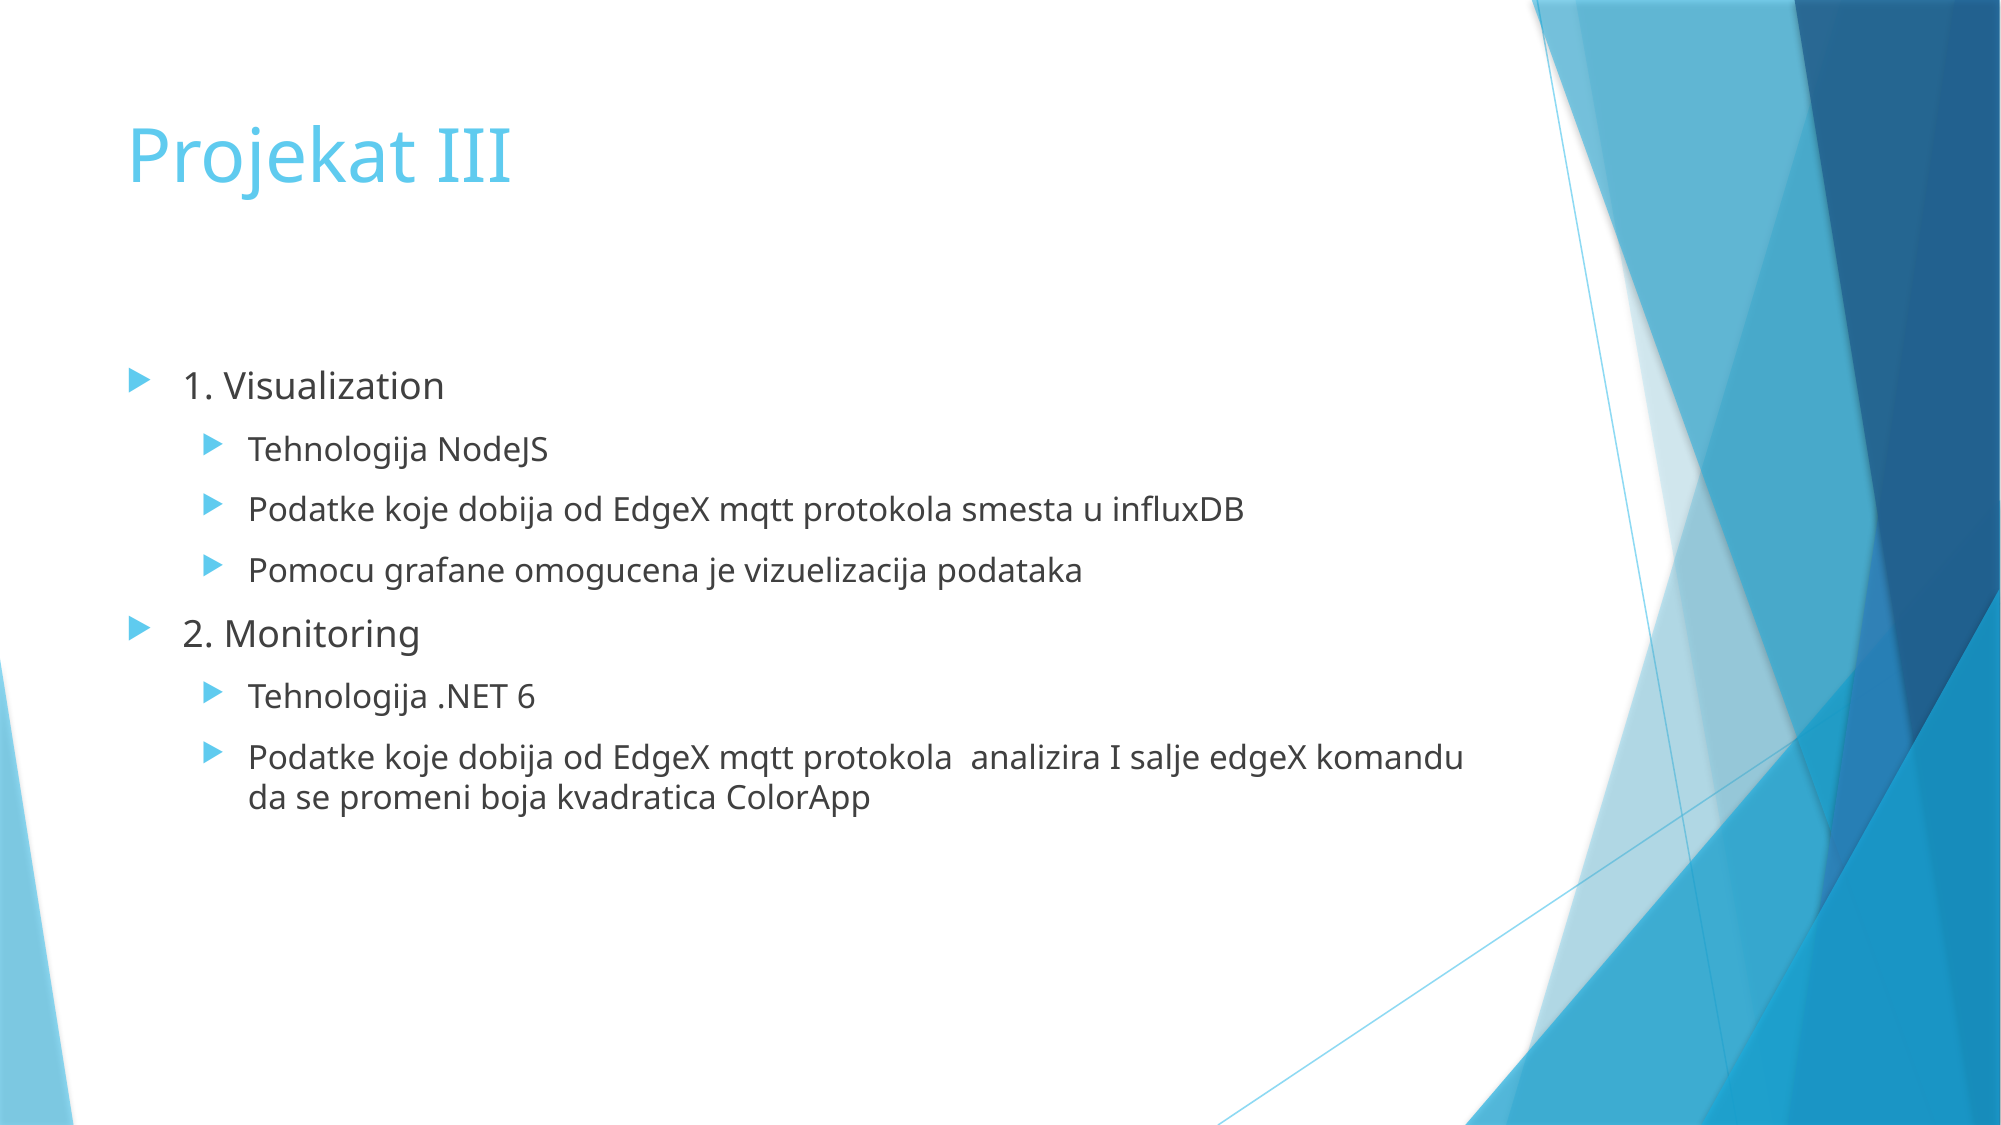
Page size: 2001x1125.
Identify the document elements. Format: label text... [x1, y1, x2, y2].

title Projekat III [111, 99, 1522, 317]
list 1. Visualization Tehnologija NodeJS Podatke koje dobija od EdgeX mqtt protokola smesta u influxDB Pomocu grafane omogucena je vizuelizacija podataka 2. Monitoring Tehnologija .NET 6 Podatke koje dobija od EdgeX mqtt protokola analizira I salje edgeX komandu da se promeni boja kvadratica ColorApp [111, 354, 1522, 992]
